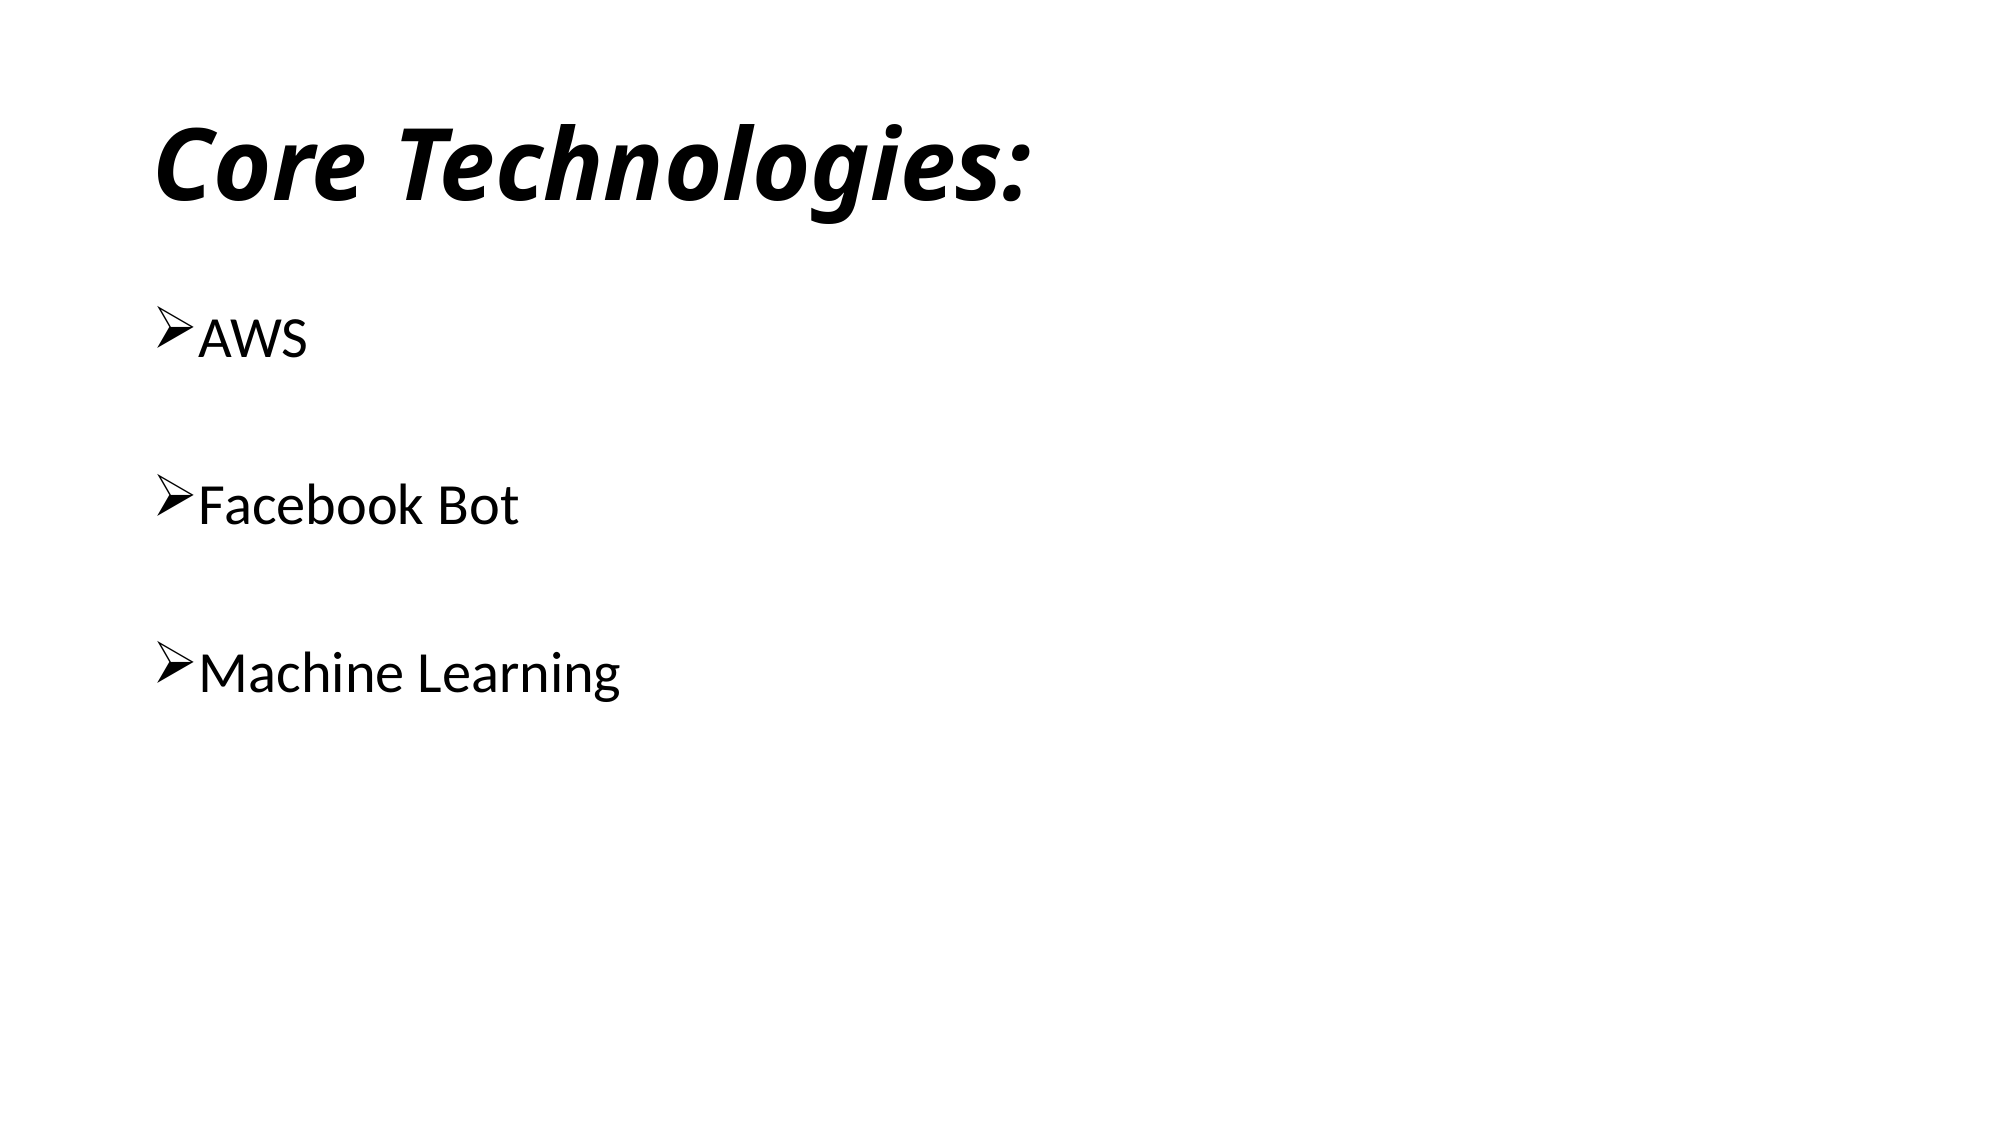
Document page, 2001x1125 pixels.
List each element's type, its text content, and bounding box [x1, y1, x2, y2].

title Core Technologies: [137, 59, 1863, 278]
list AWS Facebook Bot Machine Learning [137, 299, 1863, 1014]
